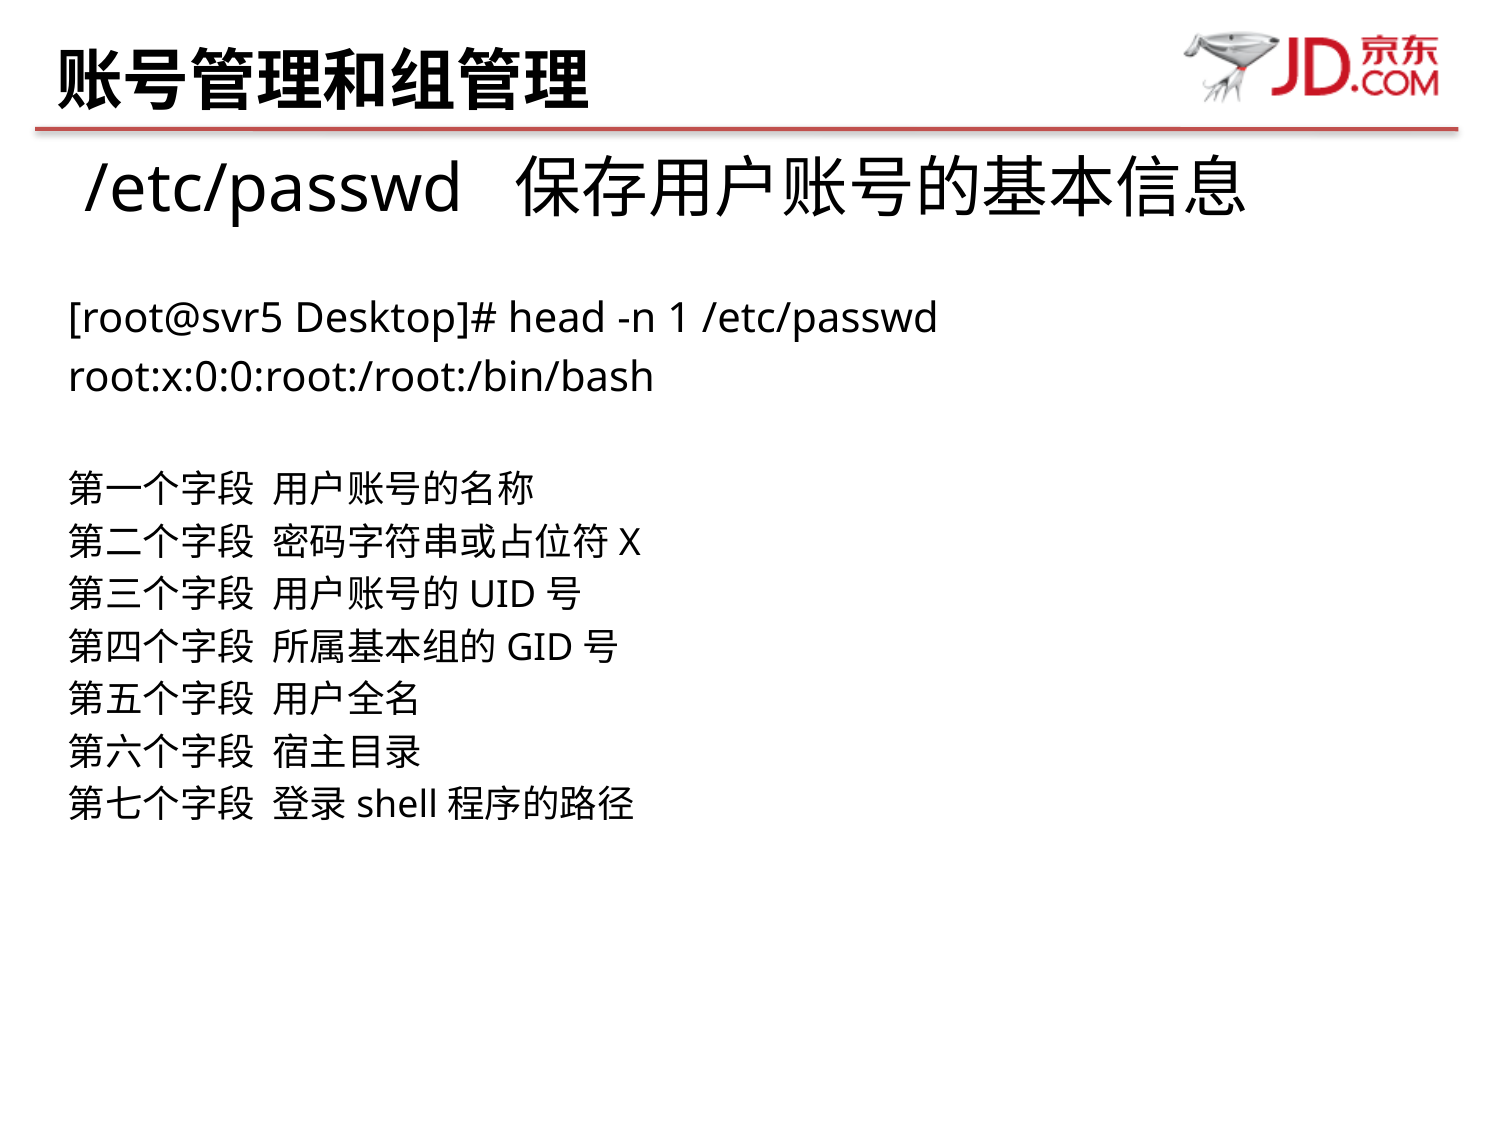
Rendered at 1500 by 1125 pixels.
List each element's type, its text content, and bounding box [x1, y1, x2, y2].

list /etc/passwd 保存用户账号的基本信息 [root@svr5 Desktop]# head -n 1 /etc/passwd root:x:0:0:root:/root:/bin/bash 第一个字段 用户账号的名称 第二个字段 密码字符串或占位符X 第三个字段 用户账号的UID号 第四个字段 所属基本组的GID号 第五个字段 用户全名 第六个字段 宿主目录 第七个字段 登录shell程序的路径 [53, 137, 1400, 1090]
title 账号管理和组管理 [41, 30, 1247, 124]
picture [1181, 19, 1459, 113]
